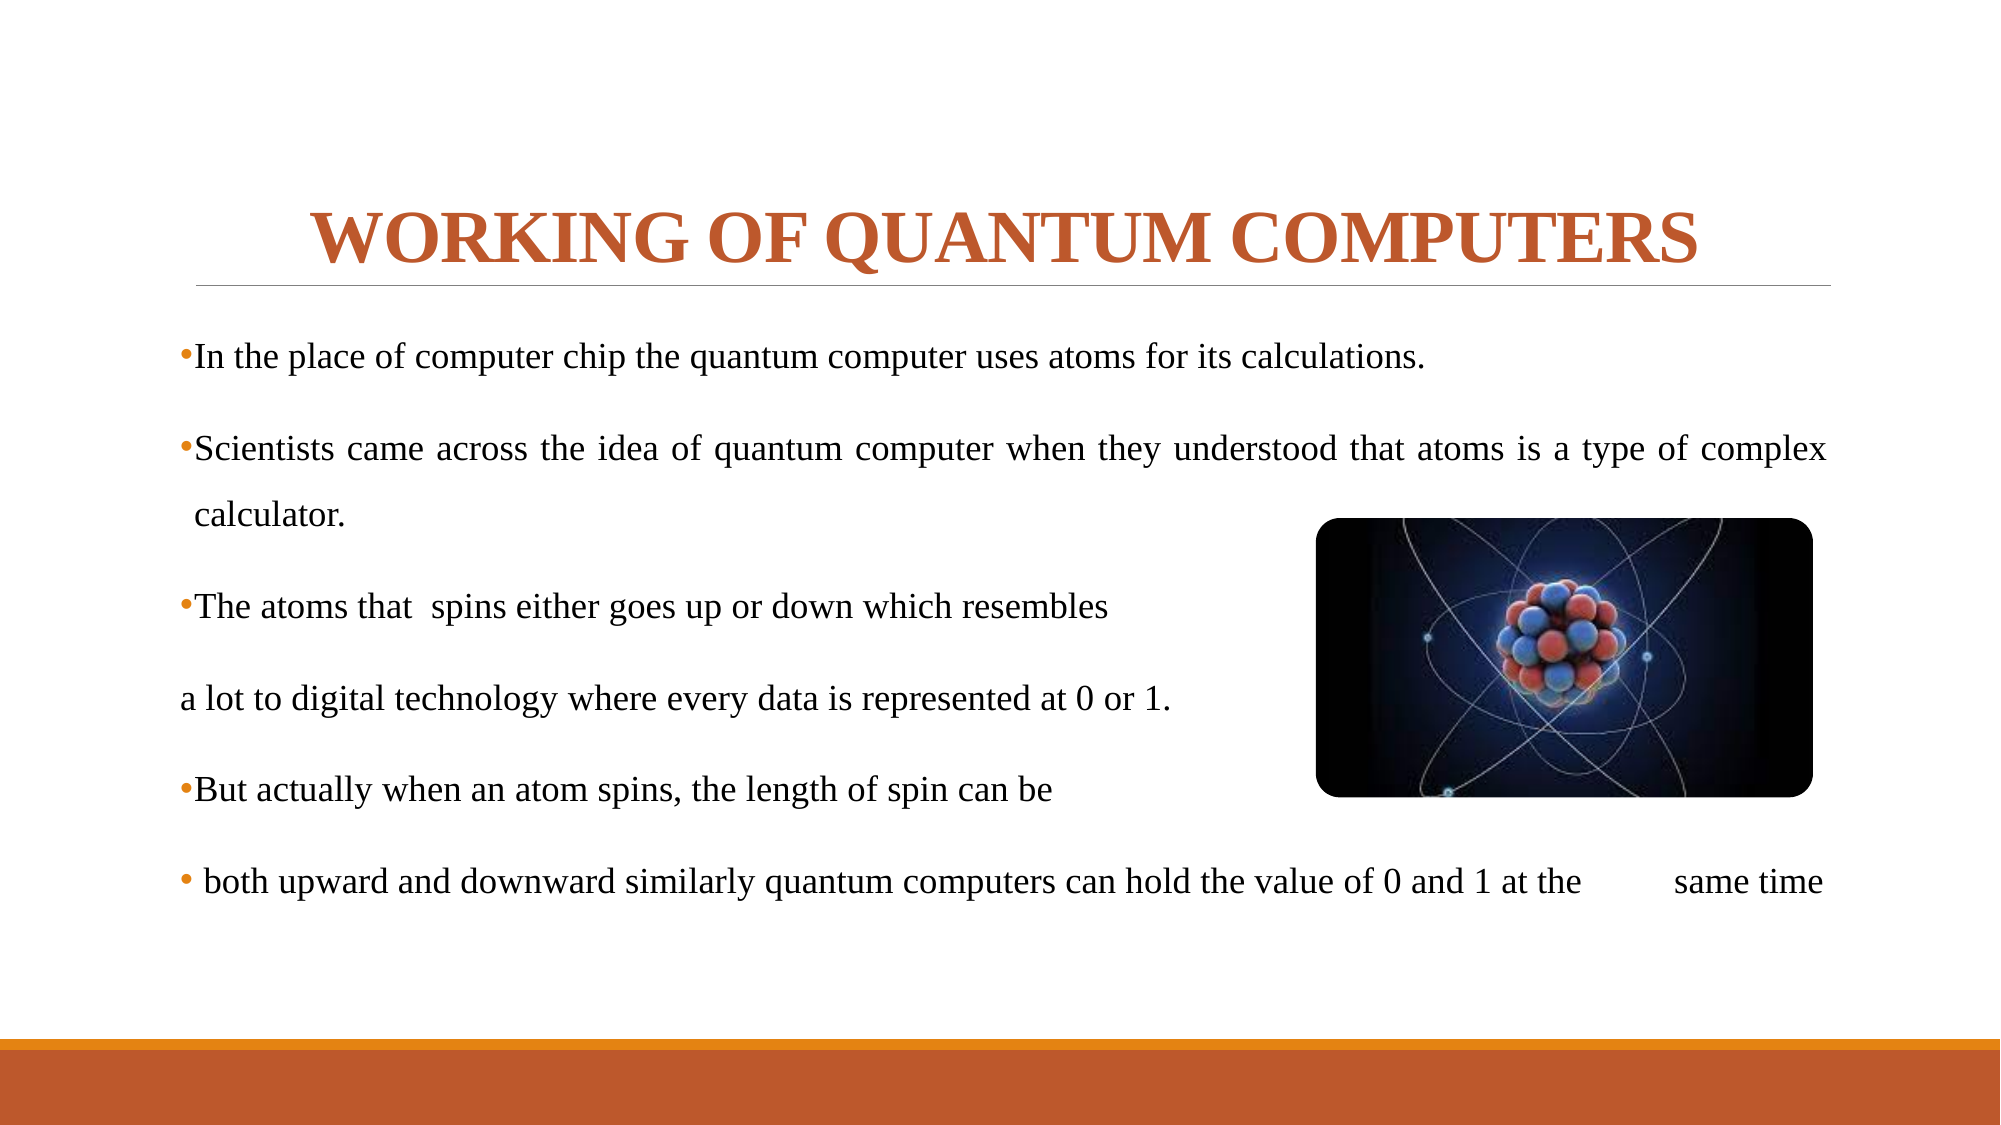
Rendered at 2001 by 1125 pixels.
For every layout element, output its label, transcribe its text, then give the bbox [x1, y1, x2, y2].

title WORKING OF QUANTUM COMPUTERS [180, 47, 1830, 285]
picture [1315, 517, 1814, 798]
list In the place of computer chip the quantum computer uses atoms for its calculations. Scientists came across the idea of quantum computer when they understood that atoms is a type of complex calculator. The atoms that spins either goes up or down which resembles a lot to digital technology where every data is represented at 0 or 1. But actually when an atom spins, the length of spin can be both upward and downward similarly quantum computers can hold the value of 0 and 1 at the same time [180, 302, 1830, 963]
